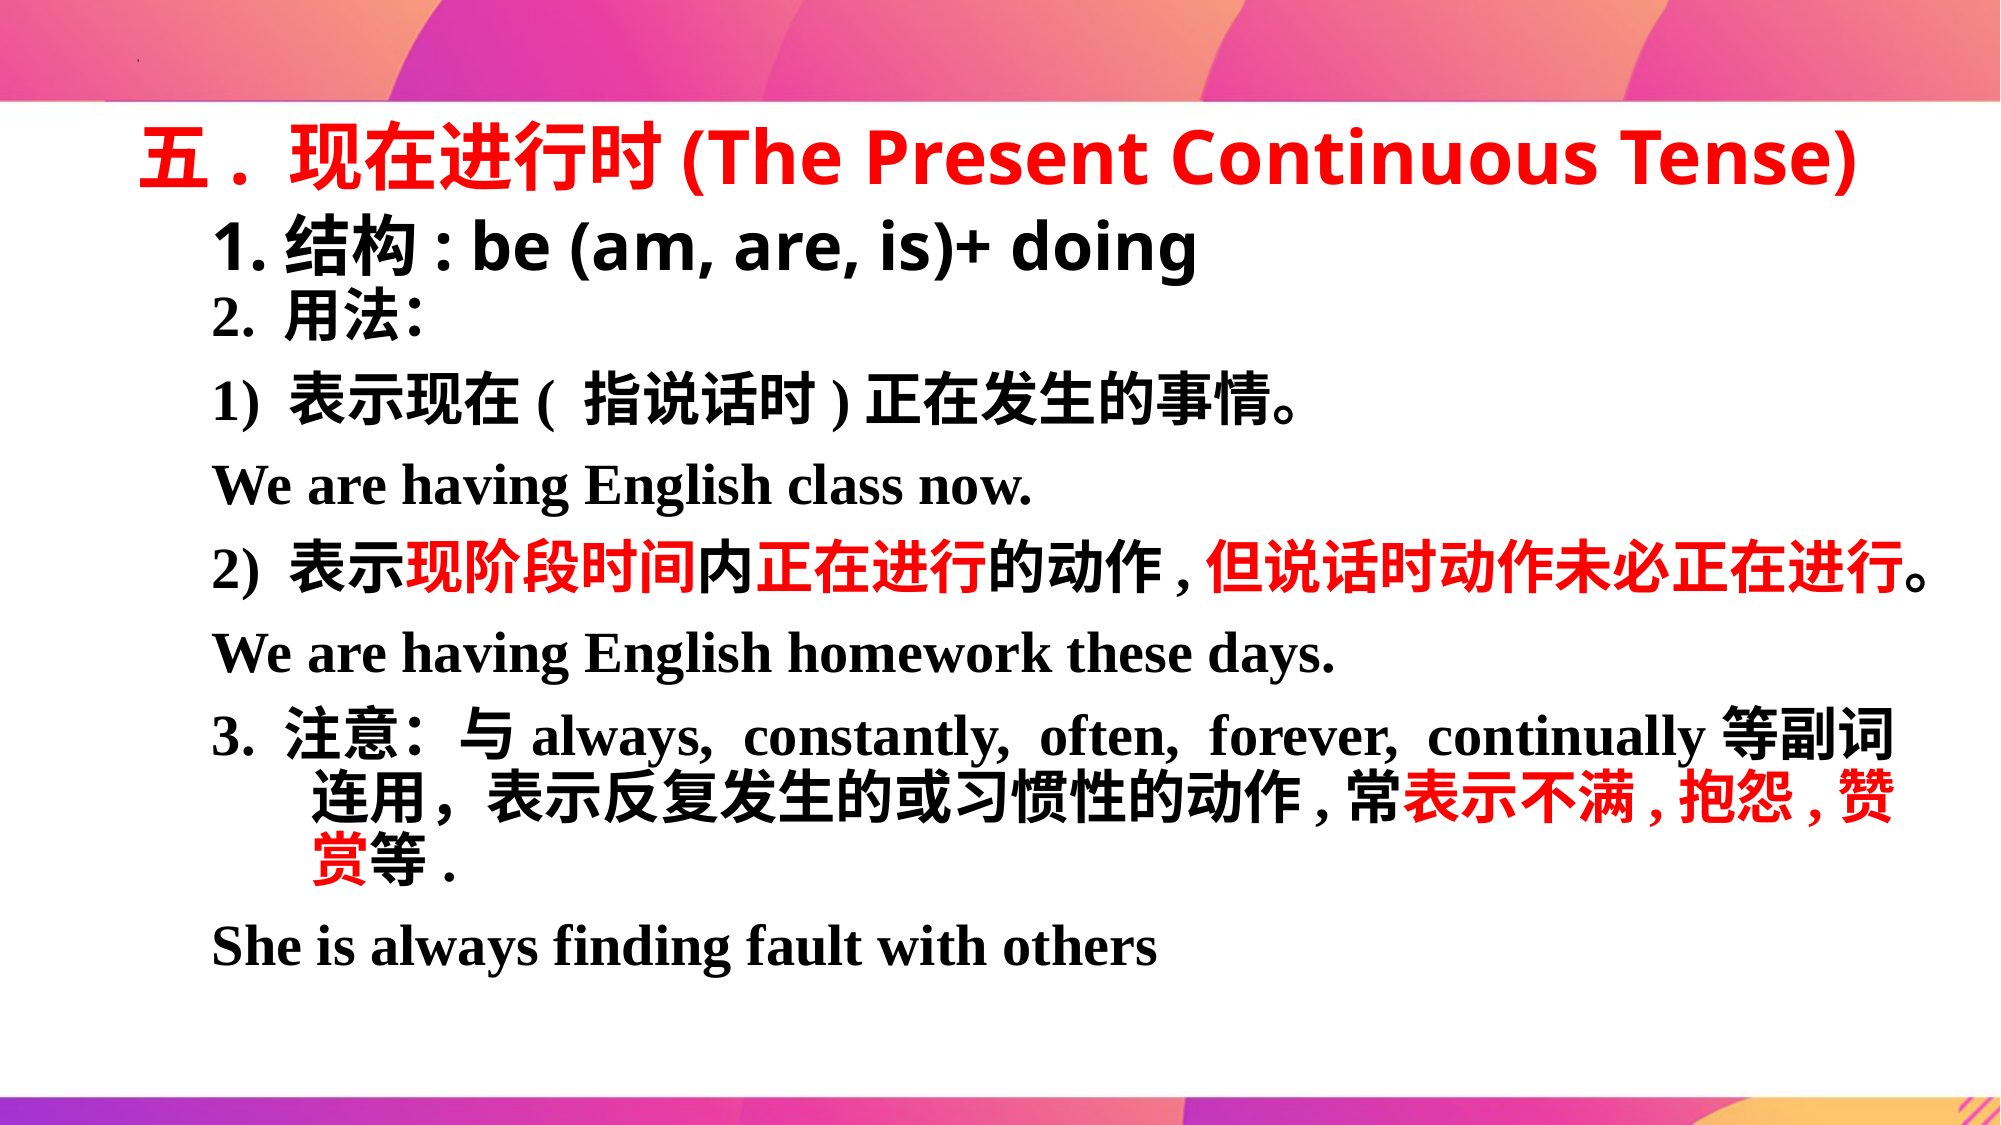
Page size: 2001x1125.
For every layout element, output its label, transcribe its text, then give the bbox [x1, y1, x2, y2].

picture [0, 0, 2001, 1125]
title 五. 现在进行时(The Present Continuous Tense) [121, 66, 1999, 254]
text_box 1.结构: be (am, are, is)+ doing [196, 196, 1334, 292]
list 2. 用法： 1) 表示现在( 指说话时)正在发生的事情。 We are having English class now. 2) 表示现阶段时间内正在进行的动作,但说话时动作未必正在进行。 We are having English homework these days. 3. 注意：与always, constantly, often, forever, continually等副词连用，表示反复发生的或习惯性的动作,常表示不满,抱怨,赞赏等. She is always finding fault with others [196, 278, 1961, 1125]
